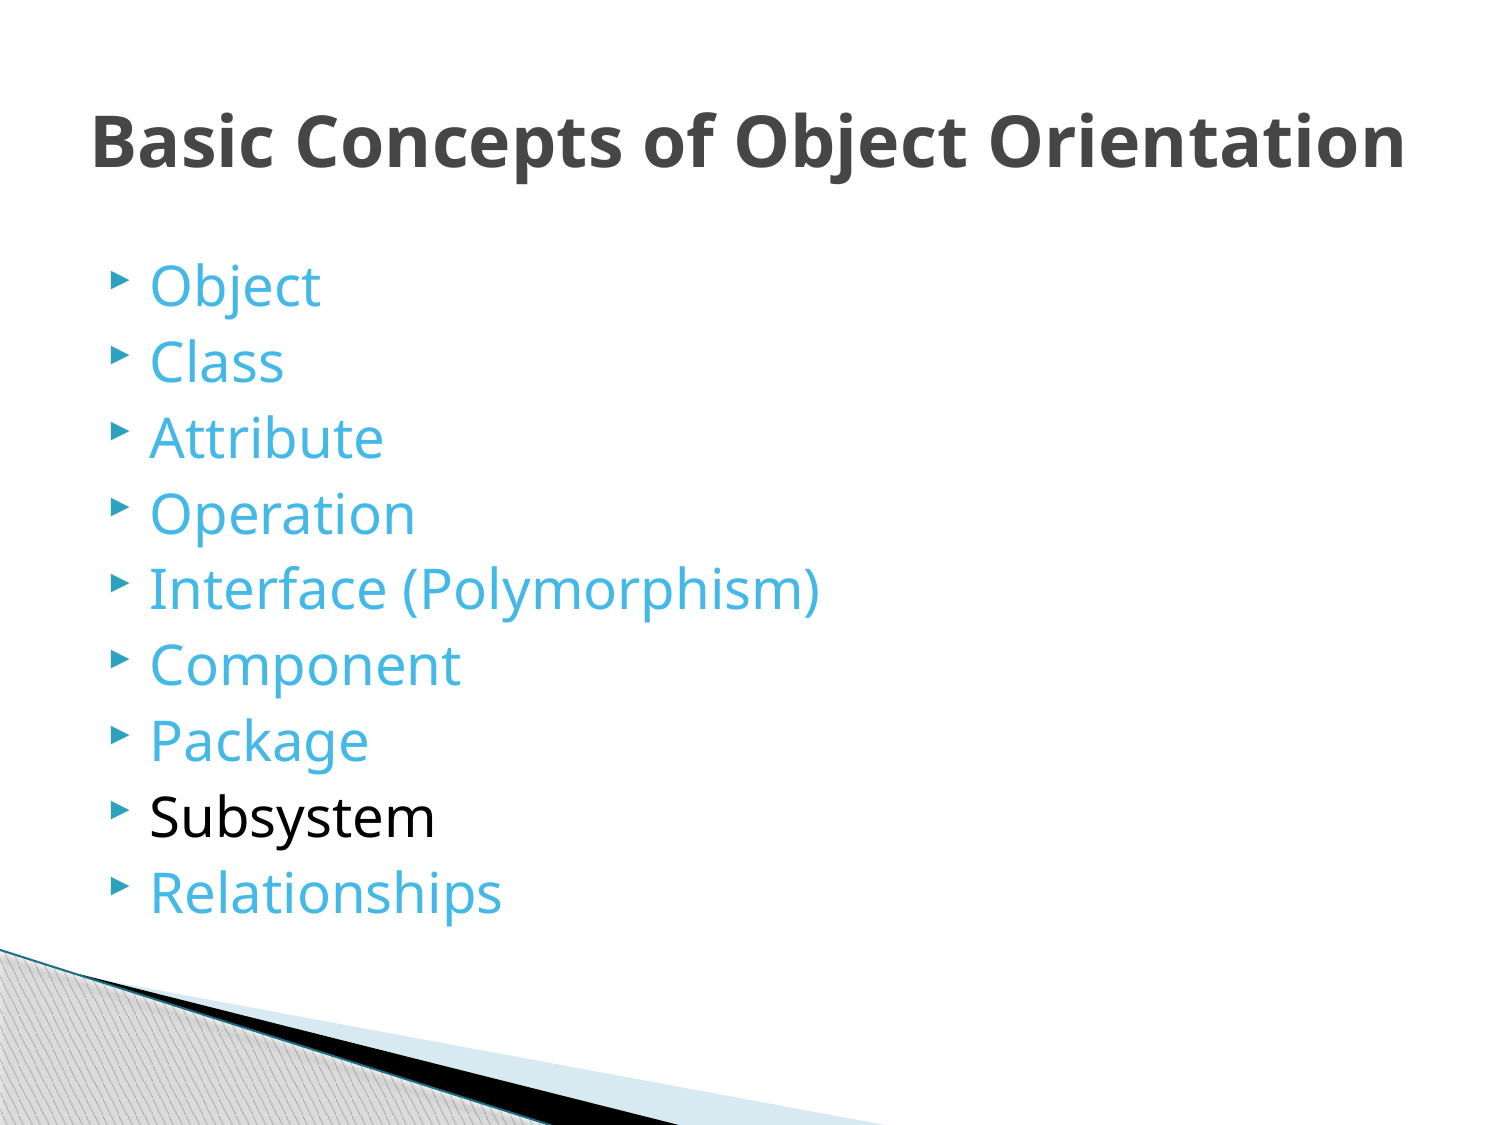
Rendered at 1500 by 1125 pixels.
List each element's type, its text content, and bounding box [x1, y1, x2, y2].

title Basic Concepts of Object Orientation [75, 45, 1425, 233]
list Object Class Attribute Operation Interface (Polymorphism) Component Package Subsystem Relationships [75, 243, 1425, 986]
